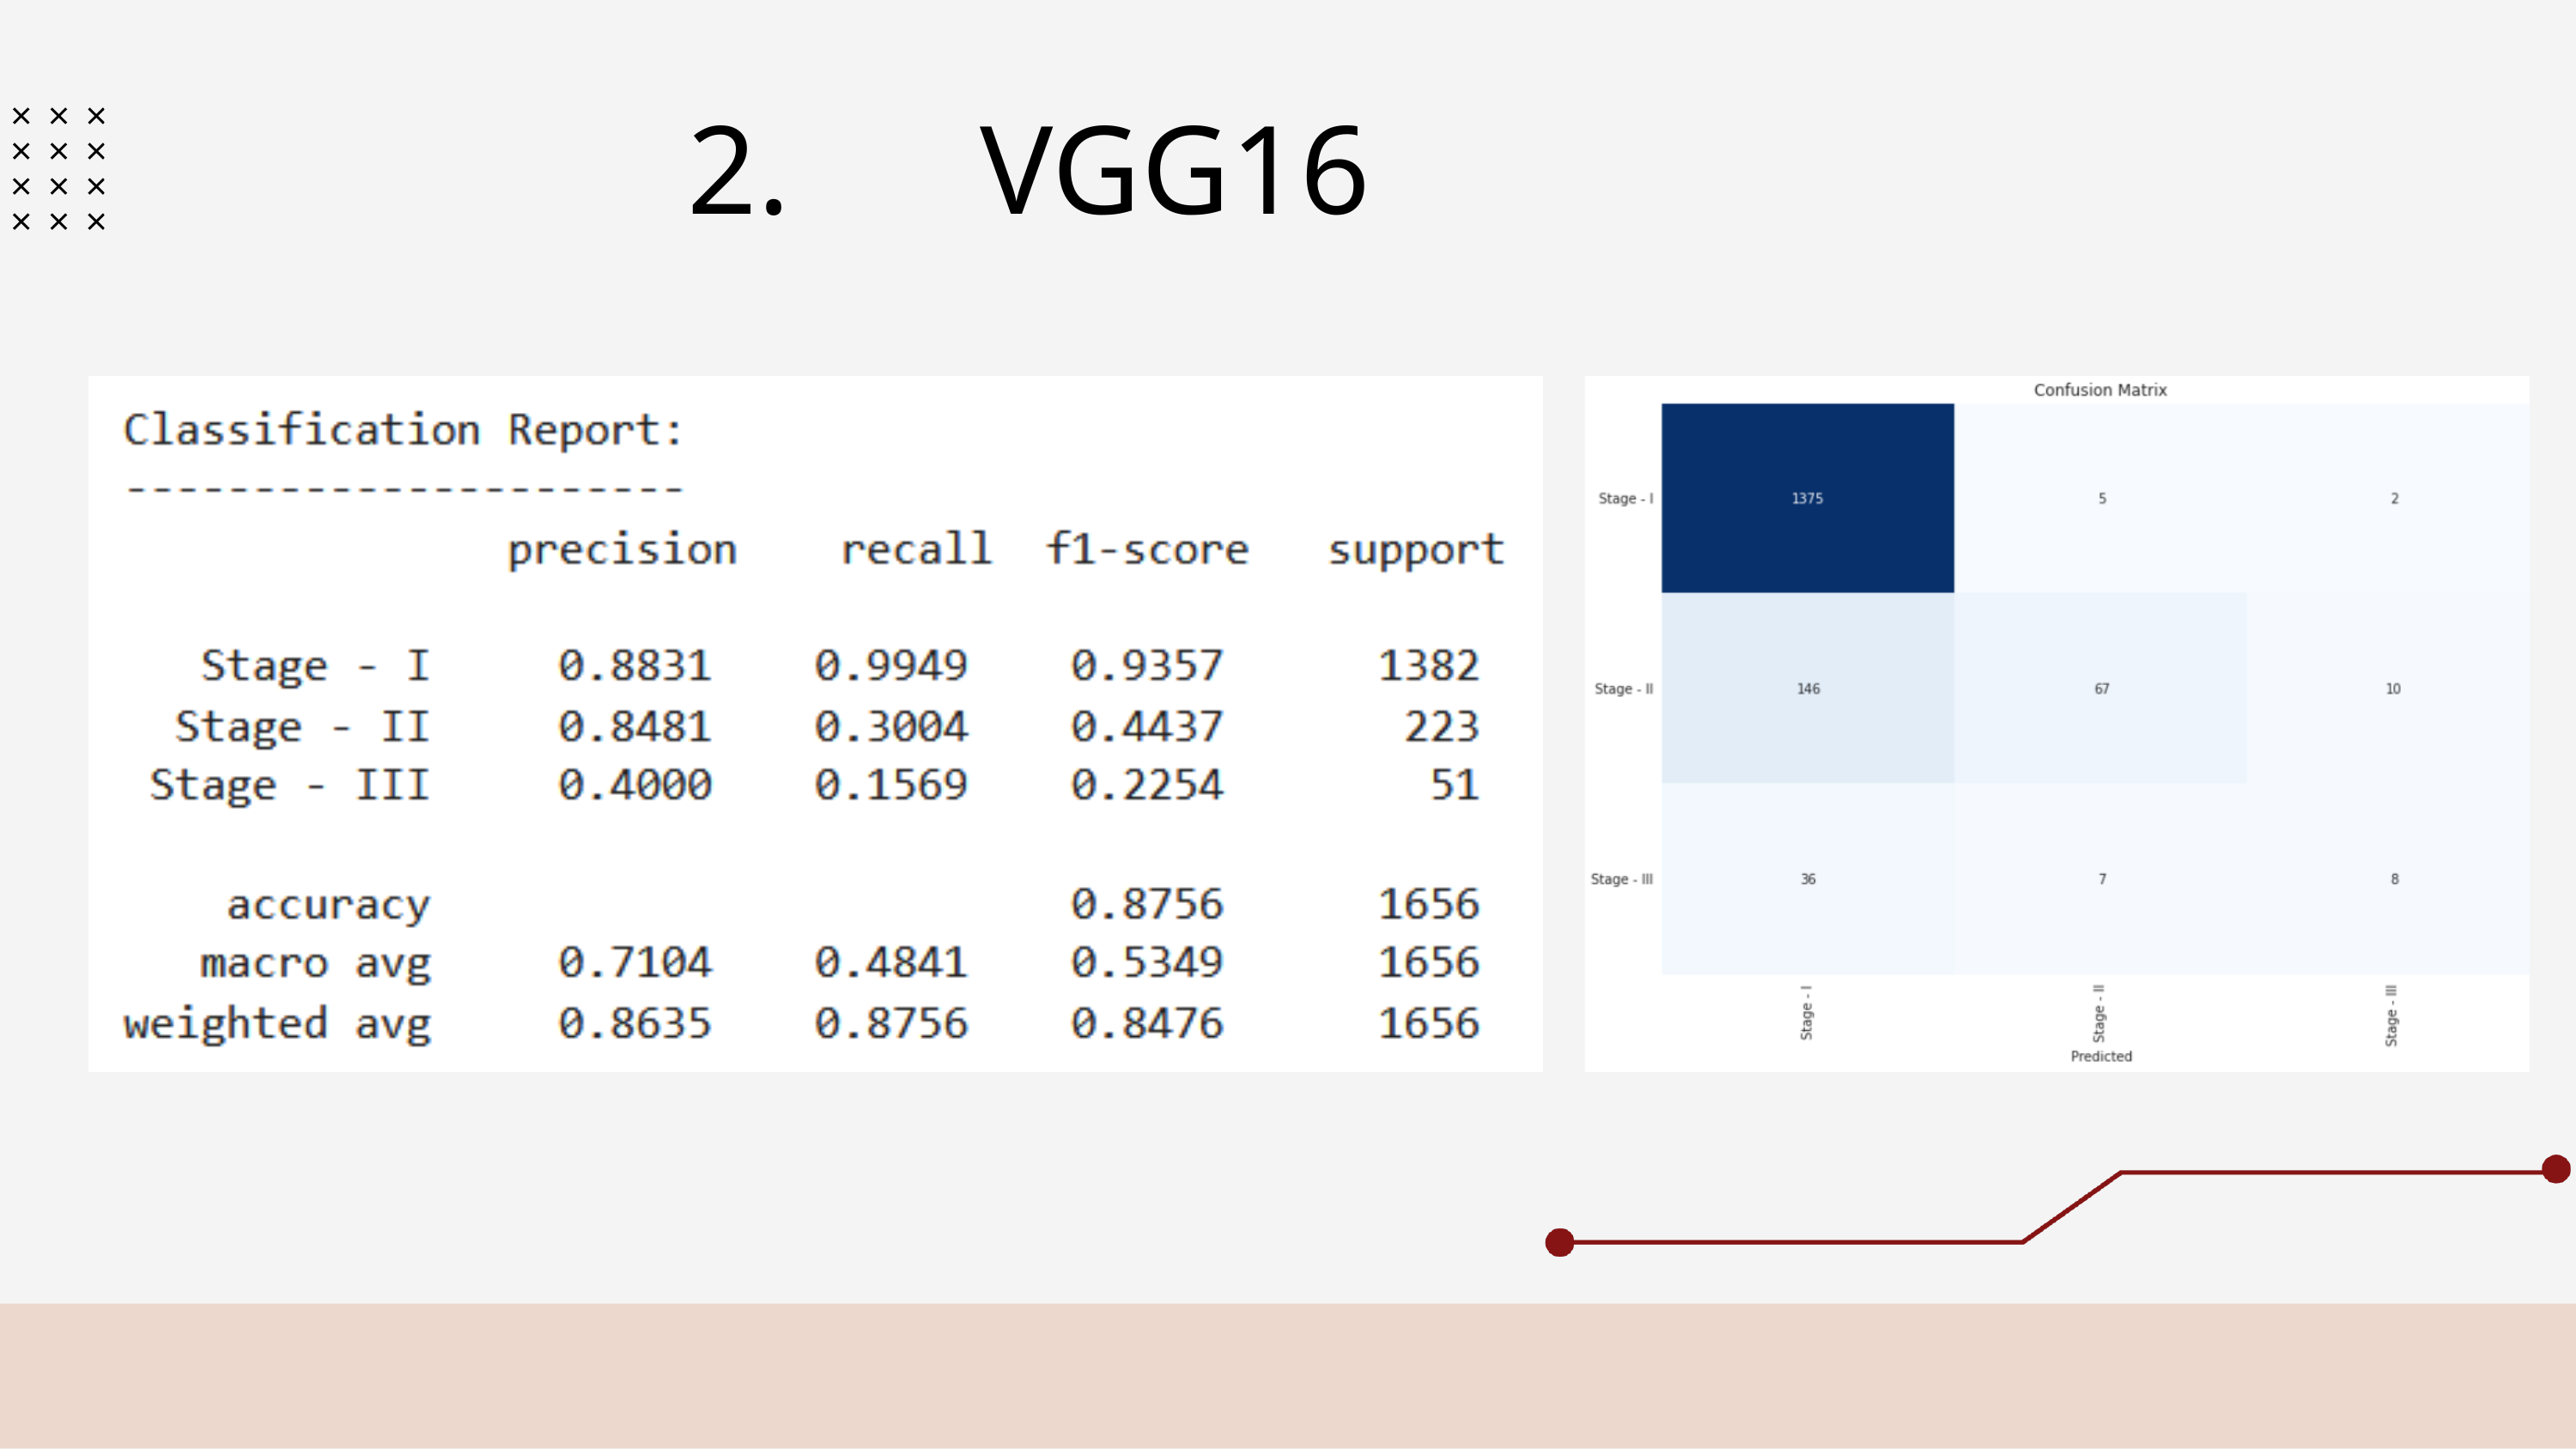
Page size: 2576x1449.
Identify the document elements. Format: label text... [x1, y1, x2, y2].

text_box 2. VGG16 [474, 110, 1585, 239]
picture [88, 376, 1544, 1072]
picture [0, 98, 105, 230]
text_box [0, 1303, 2576, 1449]
picture [1584, 376, 2530, 1072]
picture [1542, 1155, 2574, 1258]
